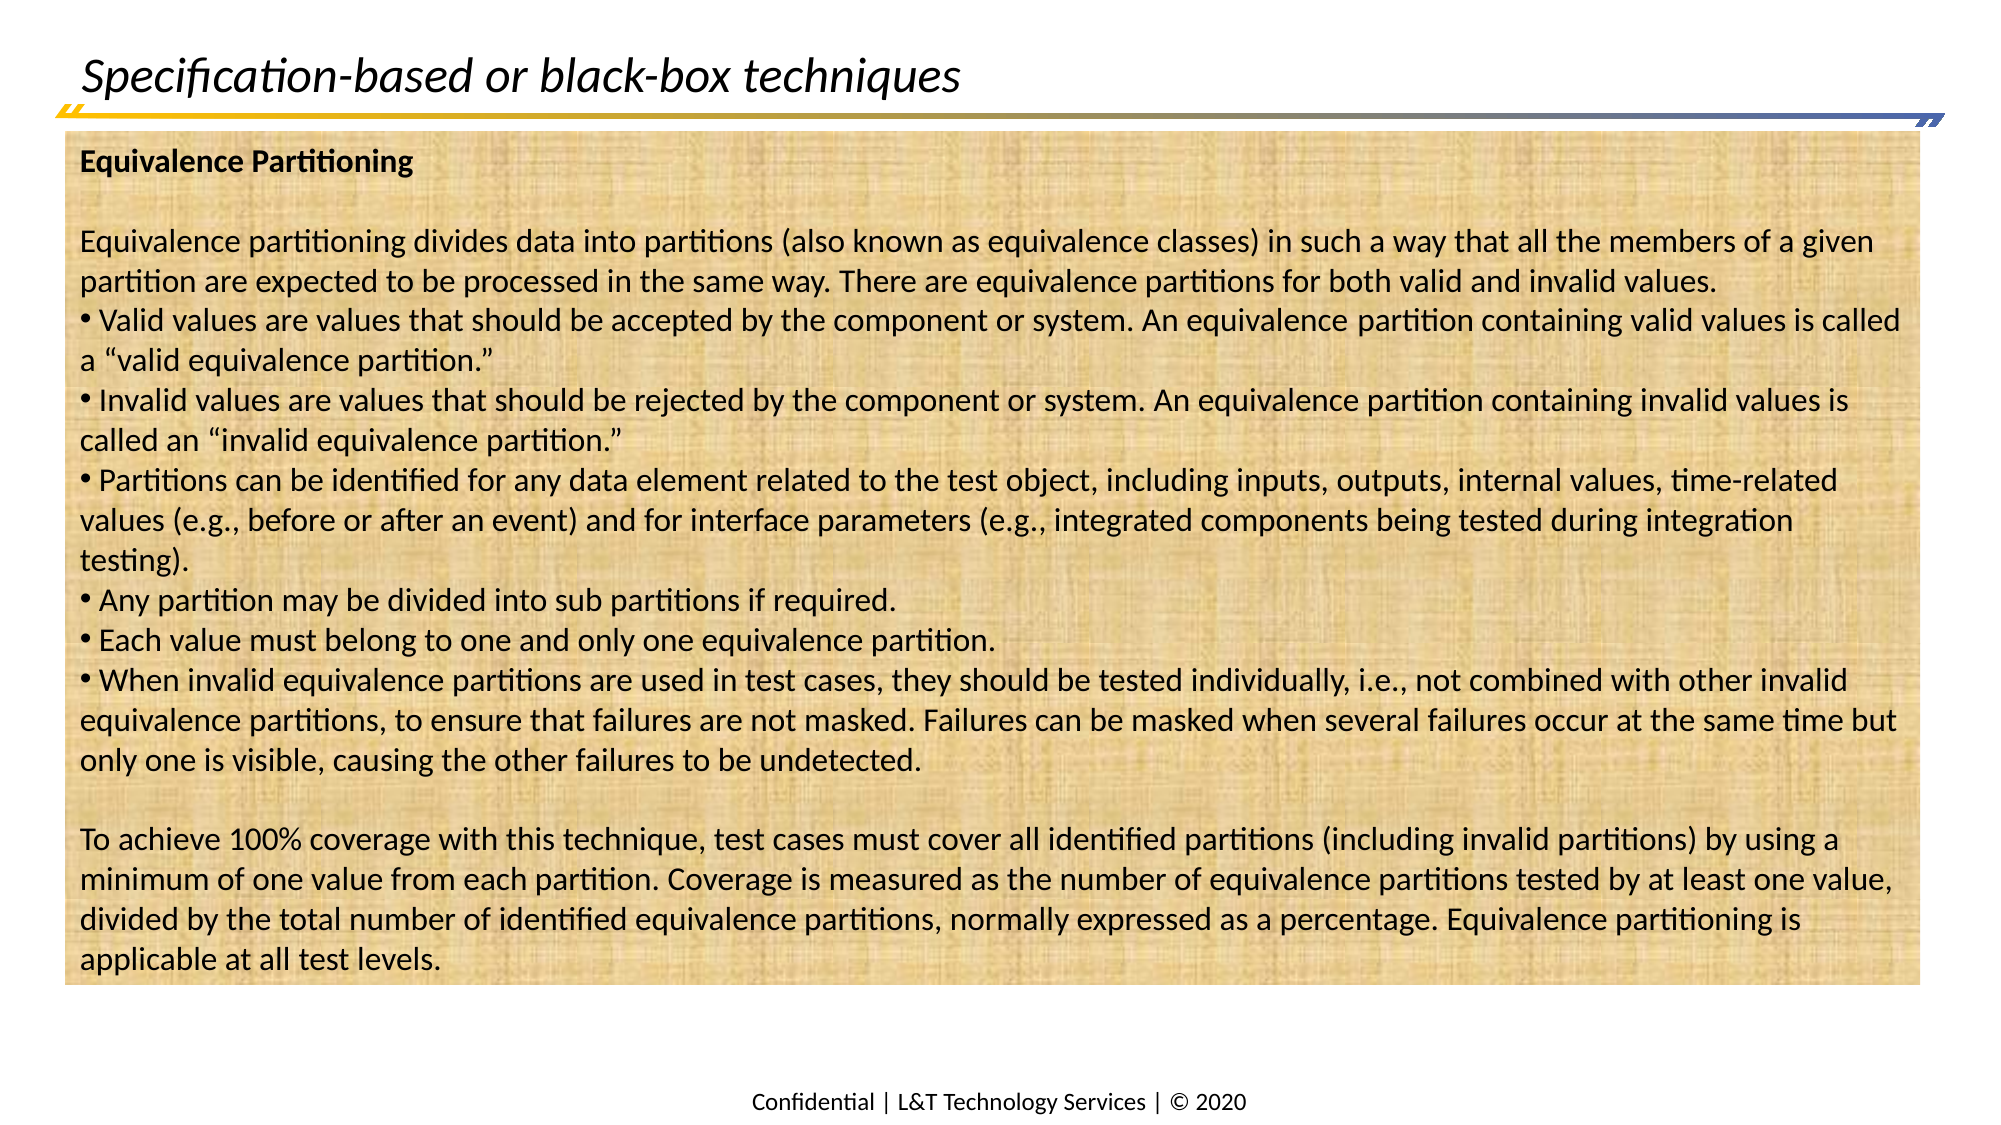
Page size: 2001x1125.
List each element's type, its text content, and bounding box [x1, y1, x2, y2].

title Specification-based or black-box techniques [66, 0, 1934, 111]
text_box Equivalence Partitioning Equivalence partitioning divides data into partitions (also known as equivalence classes) in such a way that all the members of a given partition are expected to be processed in the same way. There are equivalence partitions for both valid and invalid values. Valid values are values that should be accepted by the component or system. An equivalence partition containing valid values is called a “valid equivalence partition.” Invalid values are values that should be rejected by the component or system. An equivalence partition containing invalid values is called an “invalid equivalence partition.” Partitions can be identified for any data element related to the test object, including inputs, outputs, internal values, time-related values (e.g., before or after an event) and for interface parameters (e.g., integrated components being tested during integration testing). Any partition may be divided into sub partitions if required. Each value must belong to one and only one equivalence partition. When invalid equivalence partitions are used in test cases, they should be tested individually, i.e., not combined with other invalid equivalence partitions, to ensure that failures are not masked. Failures can be masked when several failures occur at the same time but only one is visible, causing the other failures to be undetected. To achieve 100% coverage with this technique, test cases must cover all identified partitions (including invalid partitions) by using a minimum of one value from each partition. Coverage is measured as the number of equivalence partitions tested by at least one value, divided by the total number of identified equivalence partitions, normally expressed as a percentage. Equivalence partitioning is applicable at all test levels. [65, 131, 1921, 985]
